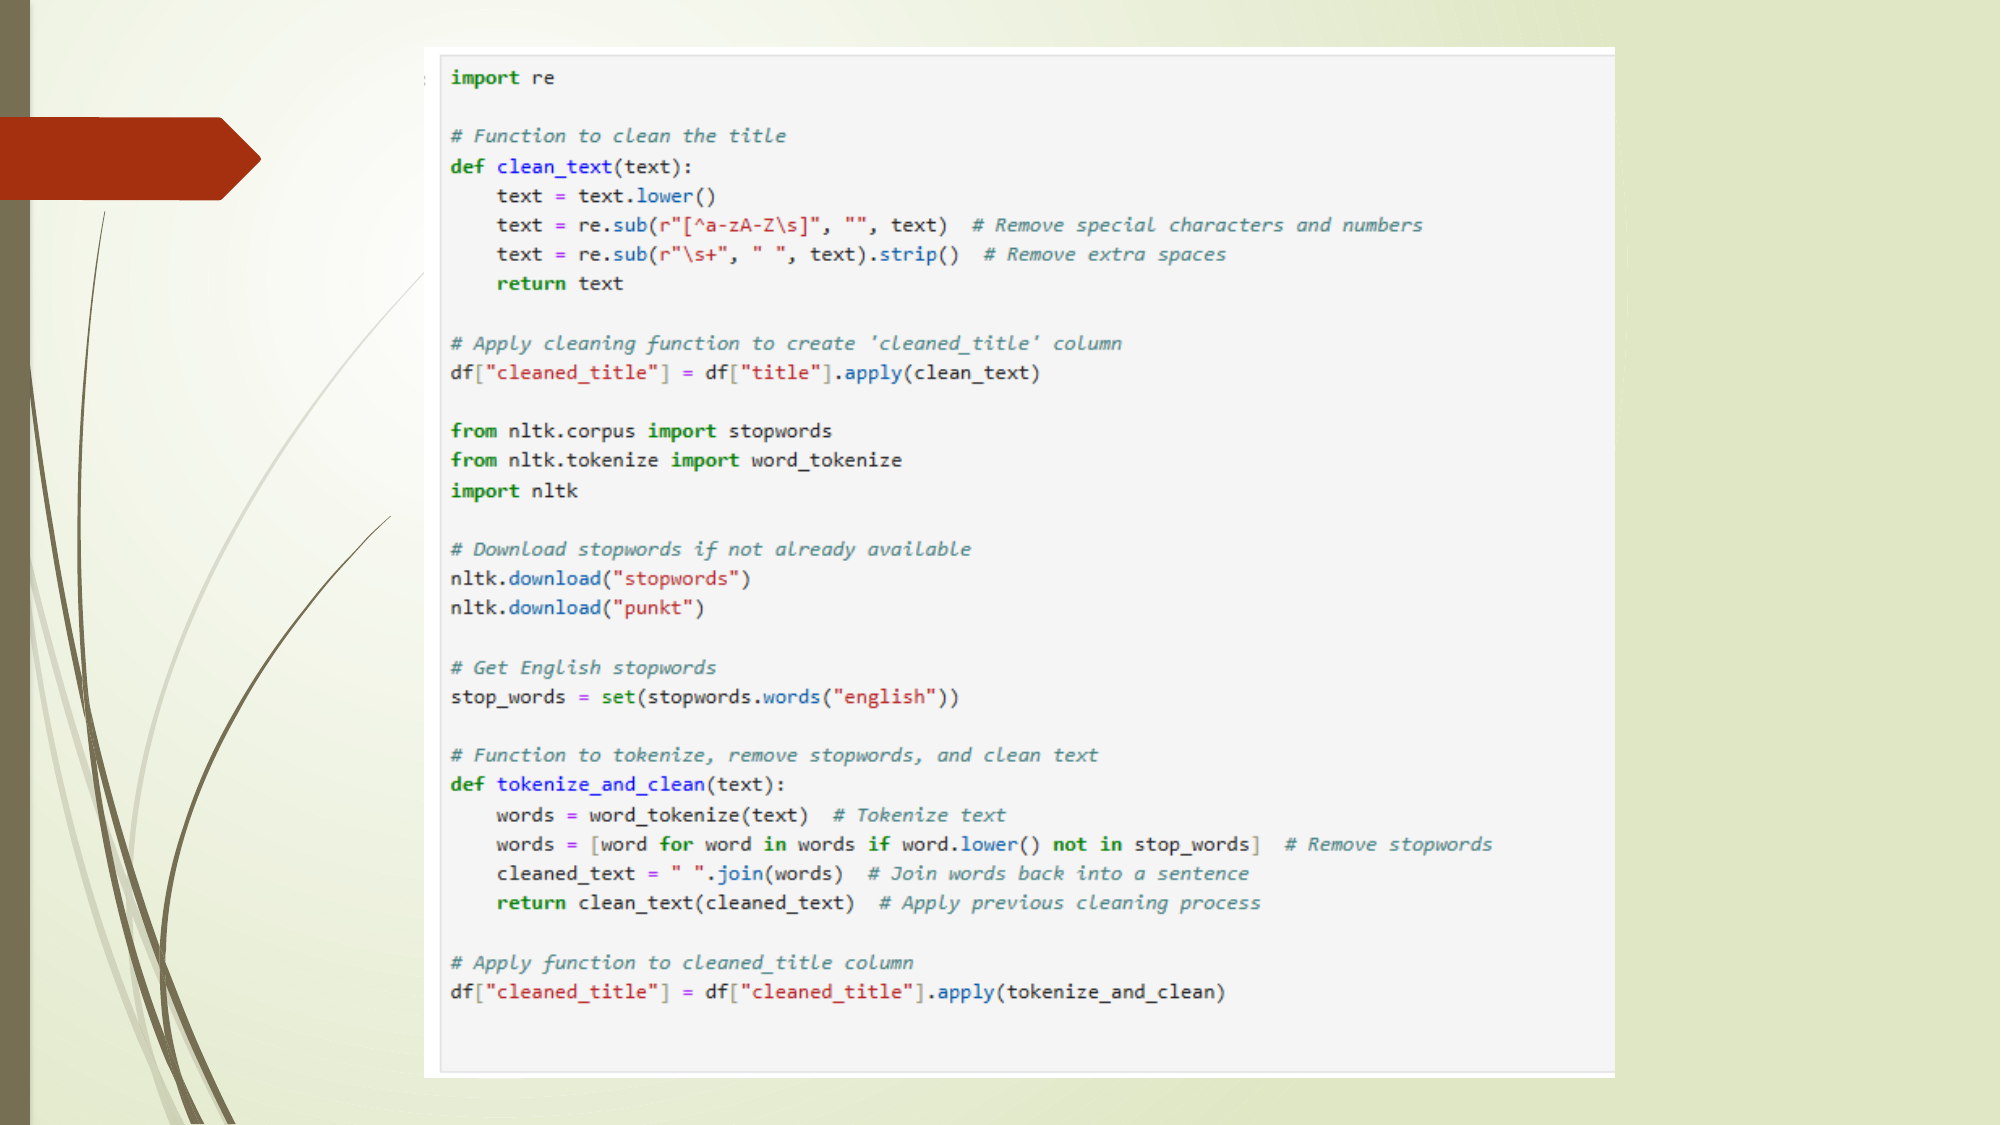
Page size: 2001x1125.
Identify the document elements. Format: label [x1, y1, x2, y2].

picture [424, 47, 1615, 1078]
